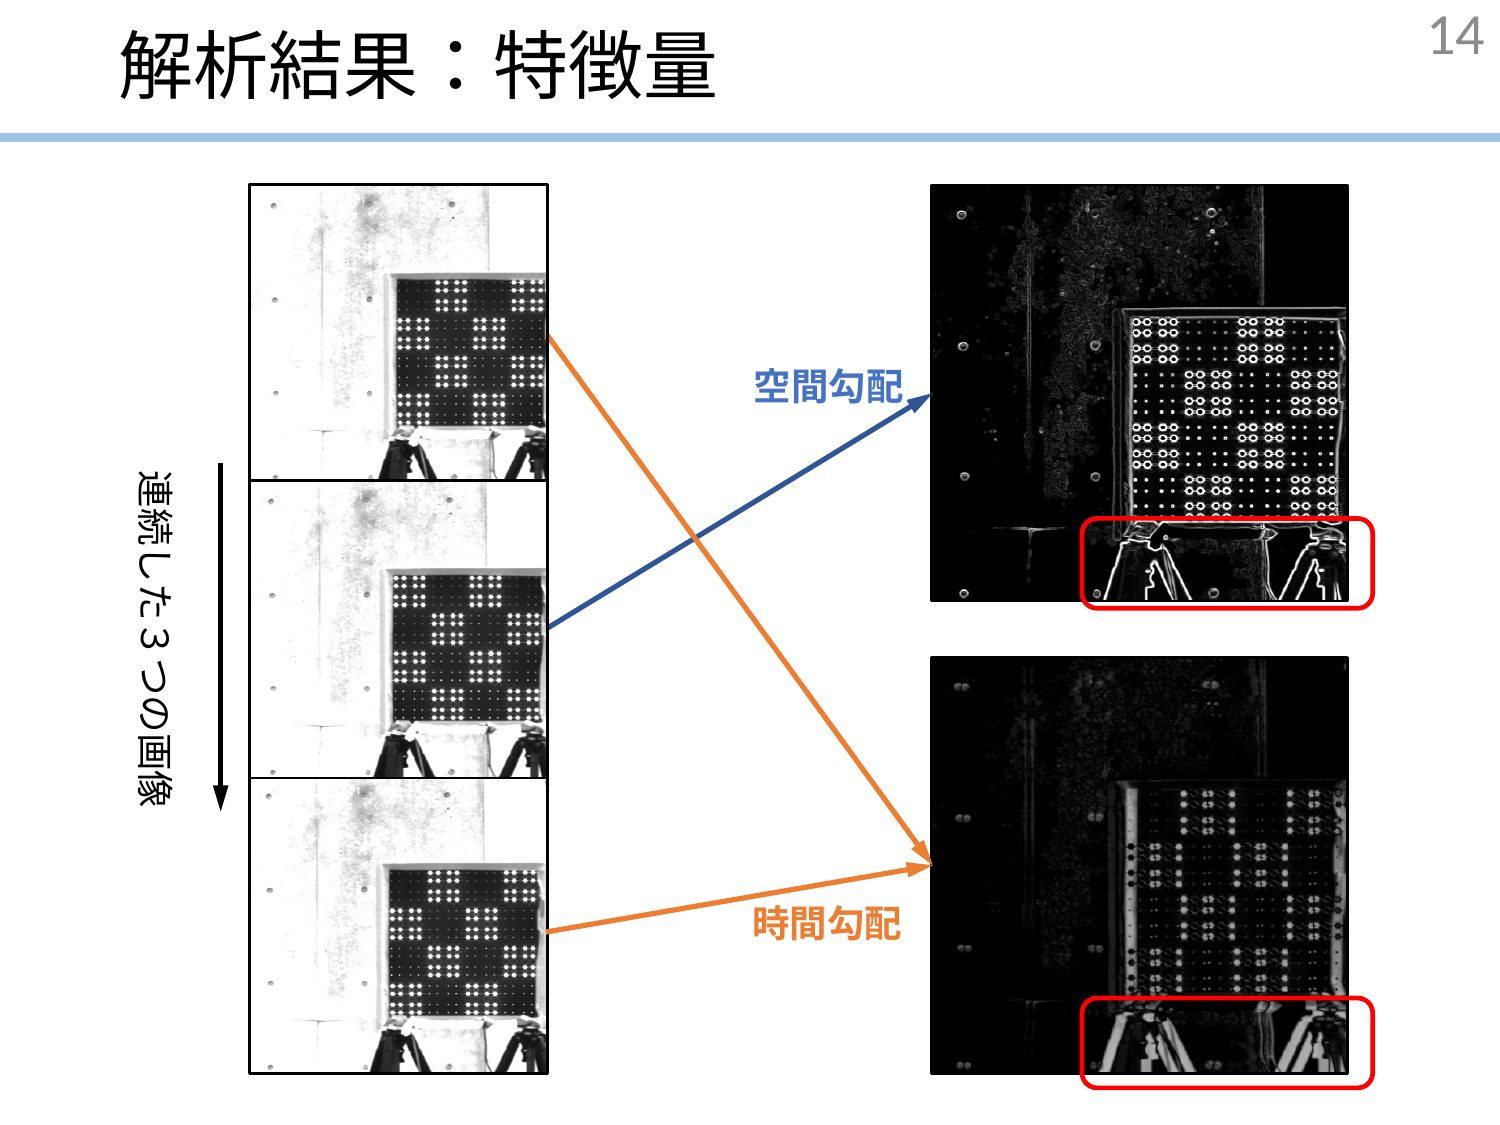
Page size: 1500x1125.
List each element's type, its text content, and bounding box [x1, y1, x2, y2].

picture [250, 185, 547, 1073]
text_box 連続した３つの画像 [110, 455, 187, 927]
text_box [545, 333, 933, 866]
text_box [1082, 517, 1374, 610]
picture [932, 658, 1347, 1073]
text_box 時間勾配 [737, 933, 932, 952]
text_box [1080, 996, 1374, 1089]
slide_number 14 [1162, 1, 1500, 62]
title 解析結果：特徴量 [103, 0, 1397, 138]
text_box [545, 866, 933, 933]
picture [932, 186, 1347, 600]
